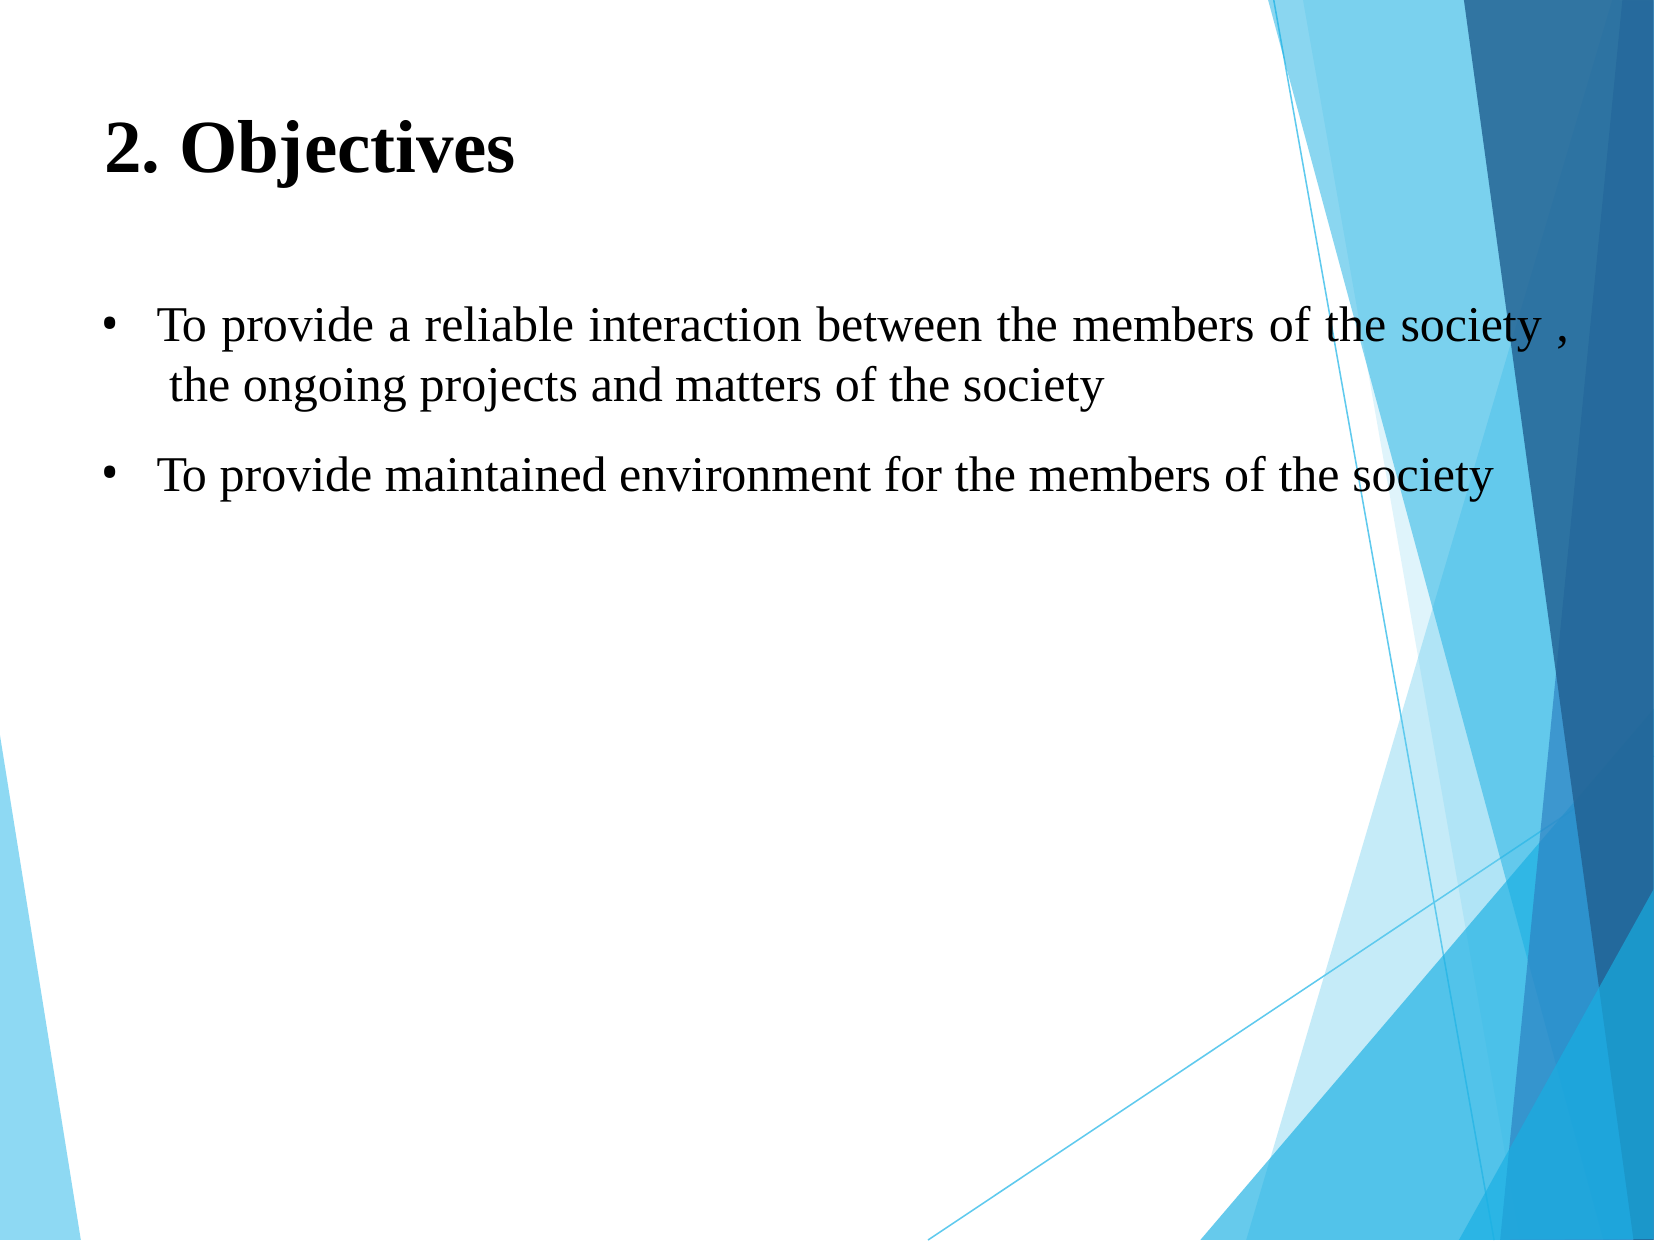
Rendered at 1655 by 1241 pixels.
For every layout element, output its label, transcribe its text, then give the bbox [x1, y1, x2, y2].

list To provide a reliable interaction between the members of the society , the ongoing projects and matters of the society To provide maintained environment for the members of the society [81, 289, 1573, 997]
title 2. Objectives [102, 95, 519, 289]
